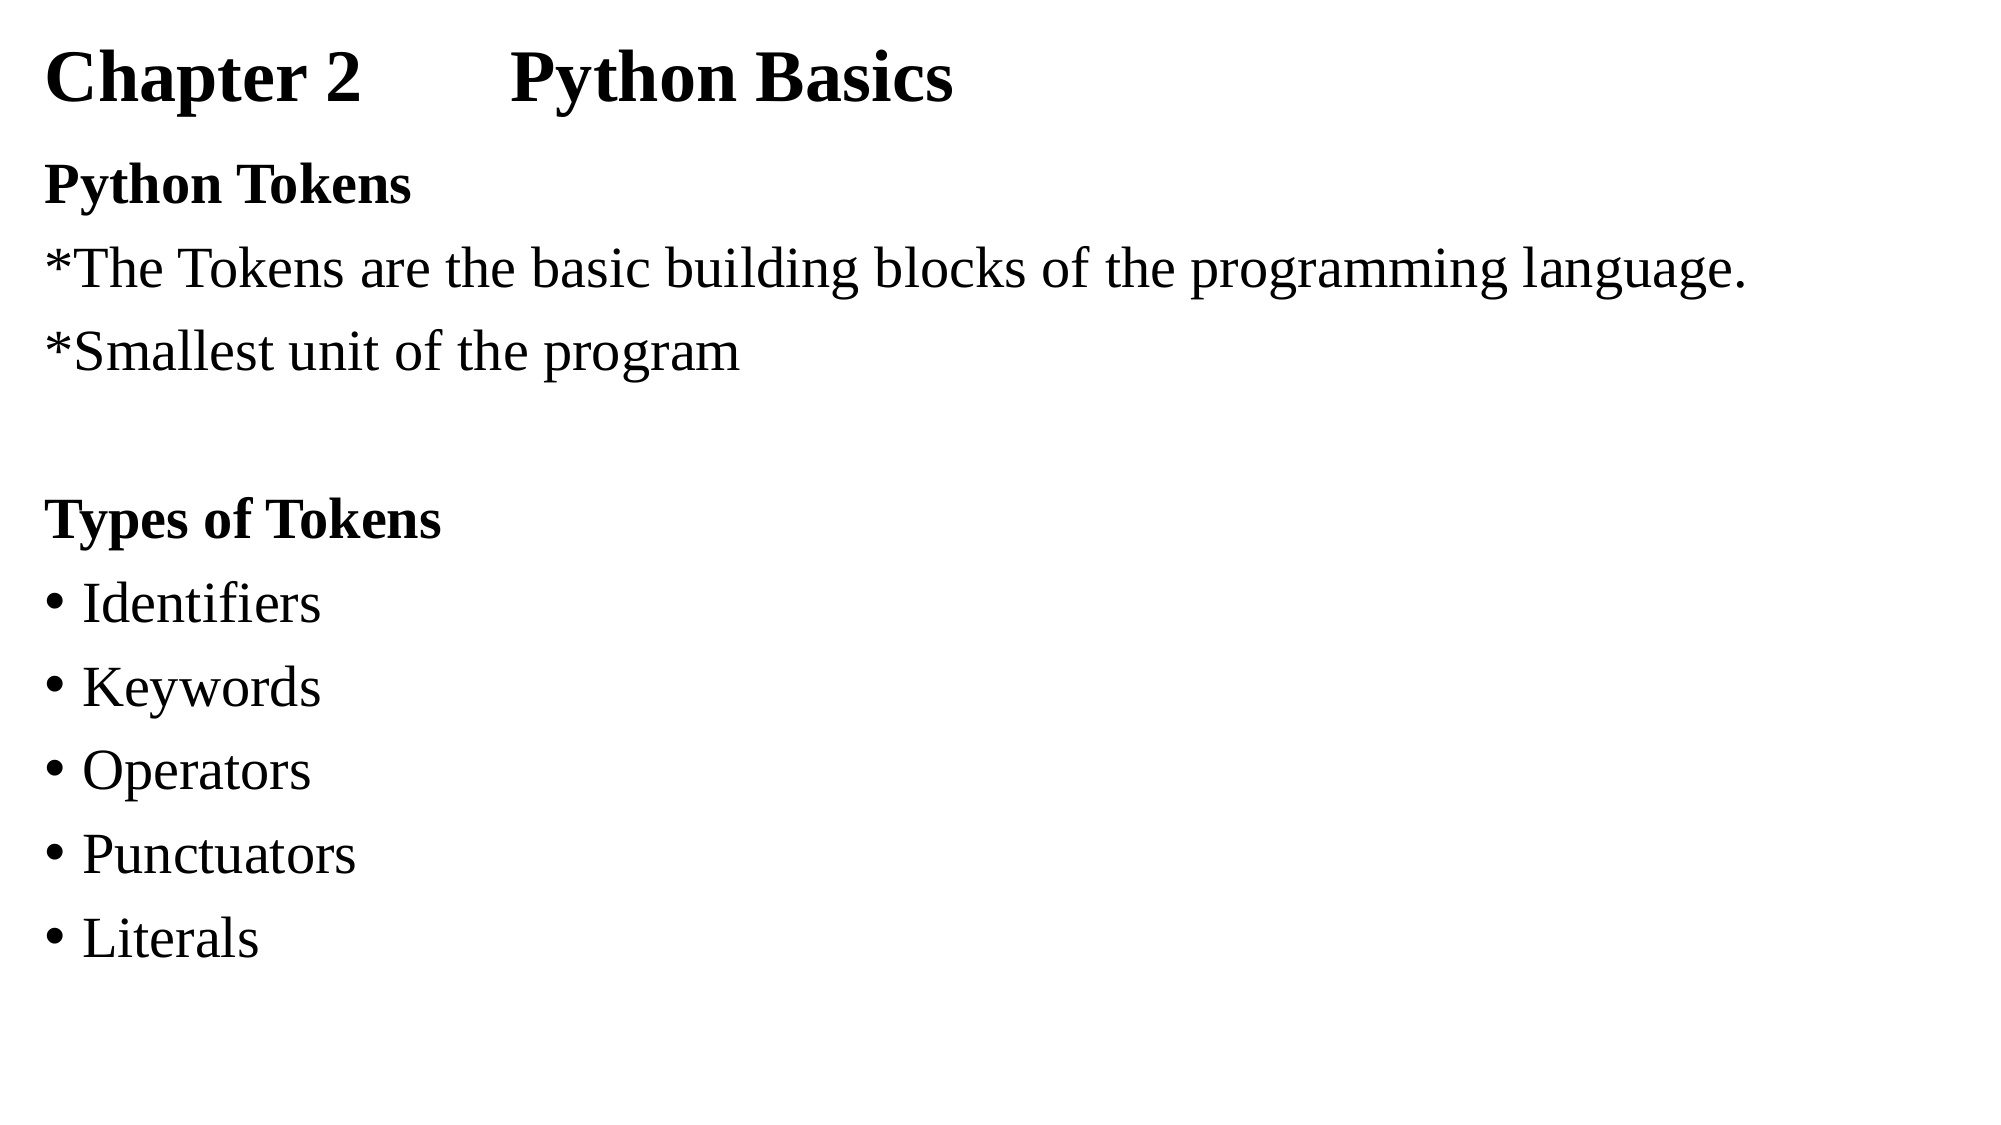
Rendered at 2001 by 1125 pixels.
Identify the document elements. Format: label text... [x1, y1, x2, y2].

list Python Tokens *The Tokens are the basic building blocks of the programming language. *Smallest unit of the program Types of Tokens Identifiers Keywords Operators Punctuators Literals [29, 145, 1957, 1094]
title Chapter 2 Python Basics [29, 29, 1957, 125]
